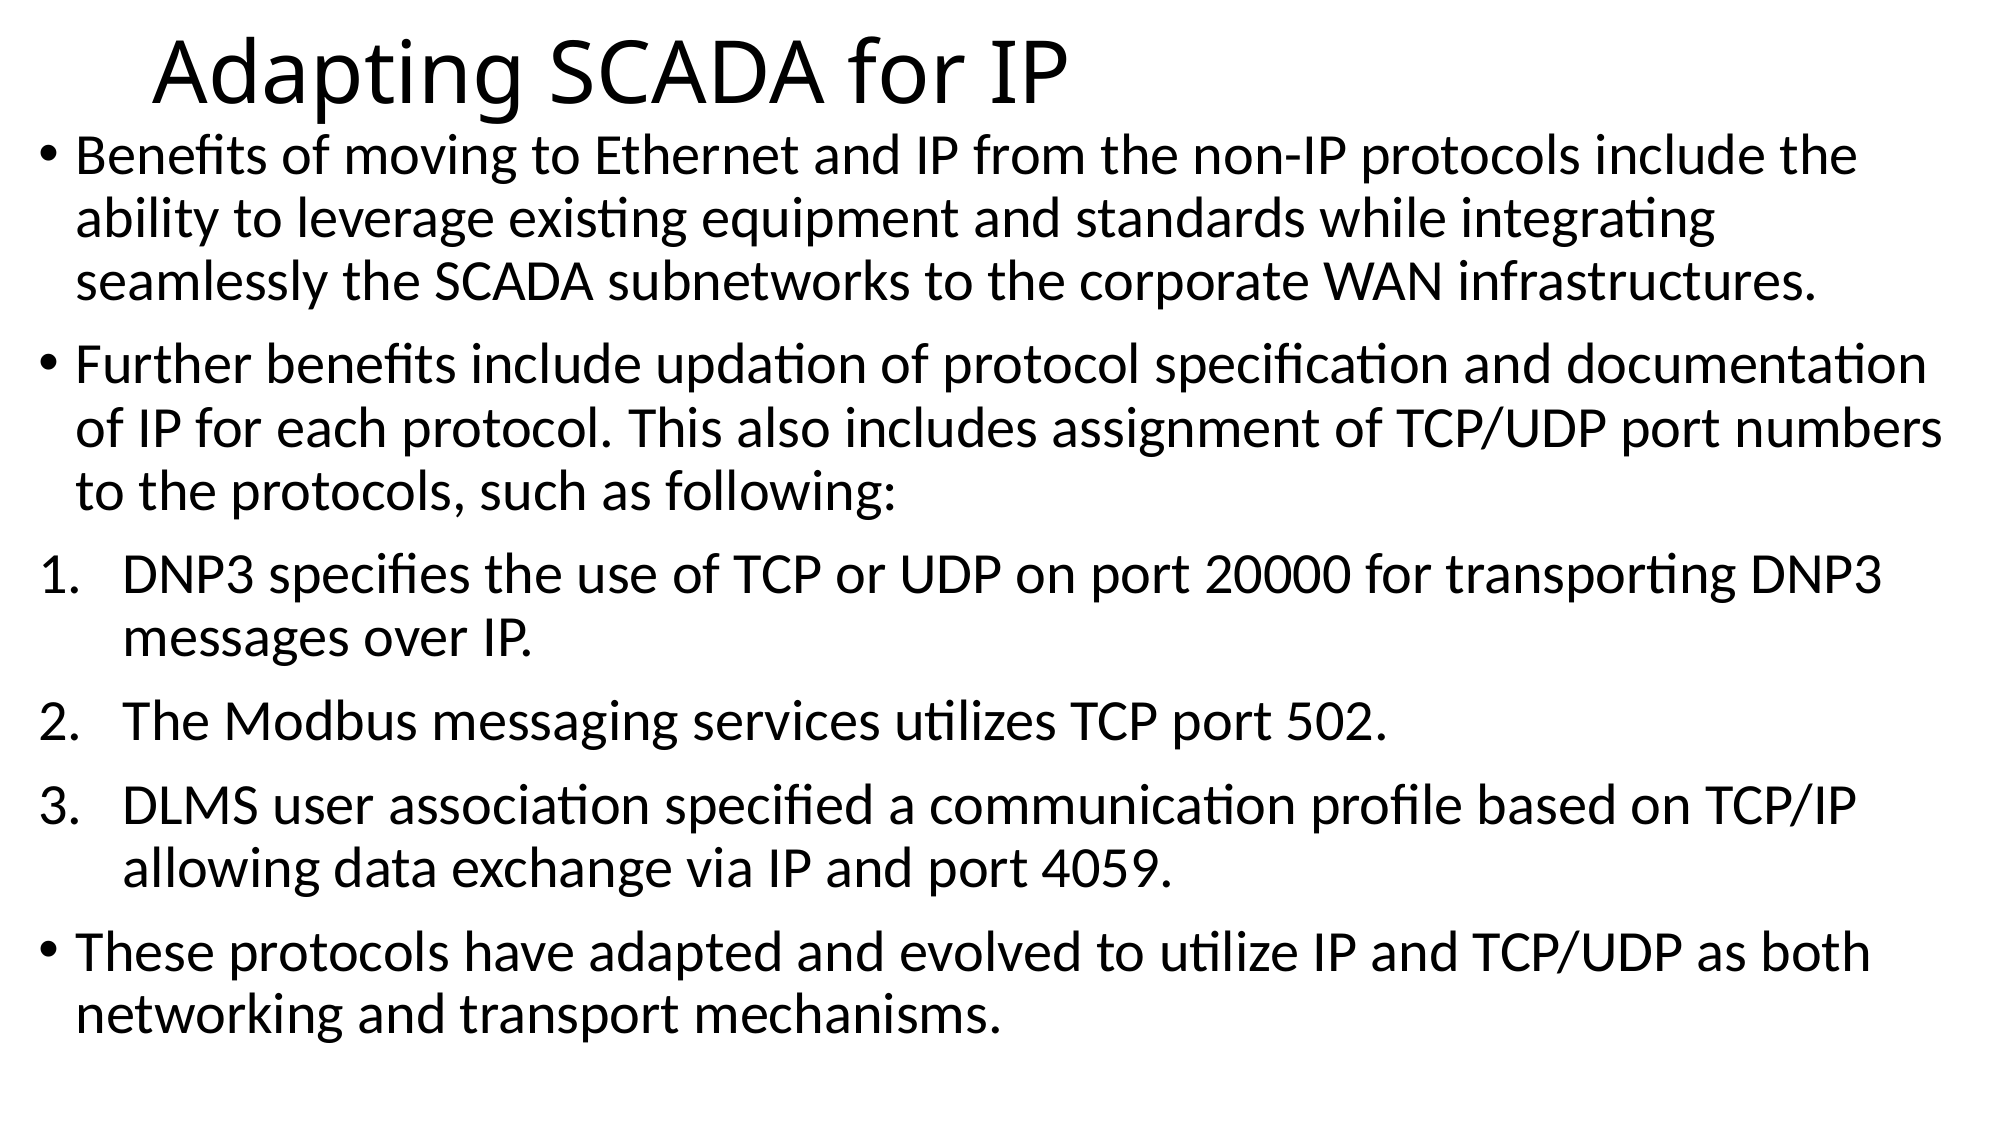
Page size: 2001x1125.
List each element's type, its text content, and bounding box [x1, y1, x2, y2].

title Adapting SCADA for IP [137, 20, 1863, 116]
list Benefits of moving to Ethernet and IP from the non-IP protocols include the ability to leverage existing equipment and standards while integrating seamlessly the SCADA subnetworks to the corporate WAN infrastructures. Further benefits include updation of protocol specification and documentation of IP for each protocol. This also includes assignment of TCP/UDP port numbers to the protocols, such as following: DNP3 specifies the use of TCP or UDP on port 20000 for transporting DNP3 messages over IP. The Modbus messaging services utilizes TCP port 502. DLMS user association specified a communication profile based on TCP/IP allowing data exchange via IP and port 4059. These protocols have adapted and evolved to utilize IP and TCP/UDP as both networking and transport mechanisms. [23, 116, 1981, 1093]
